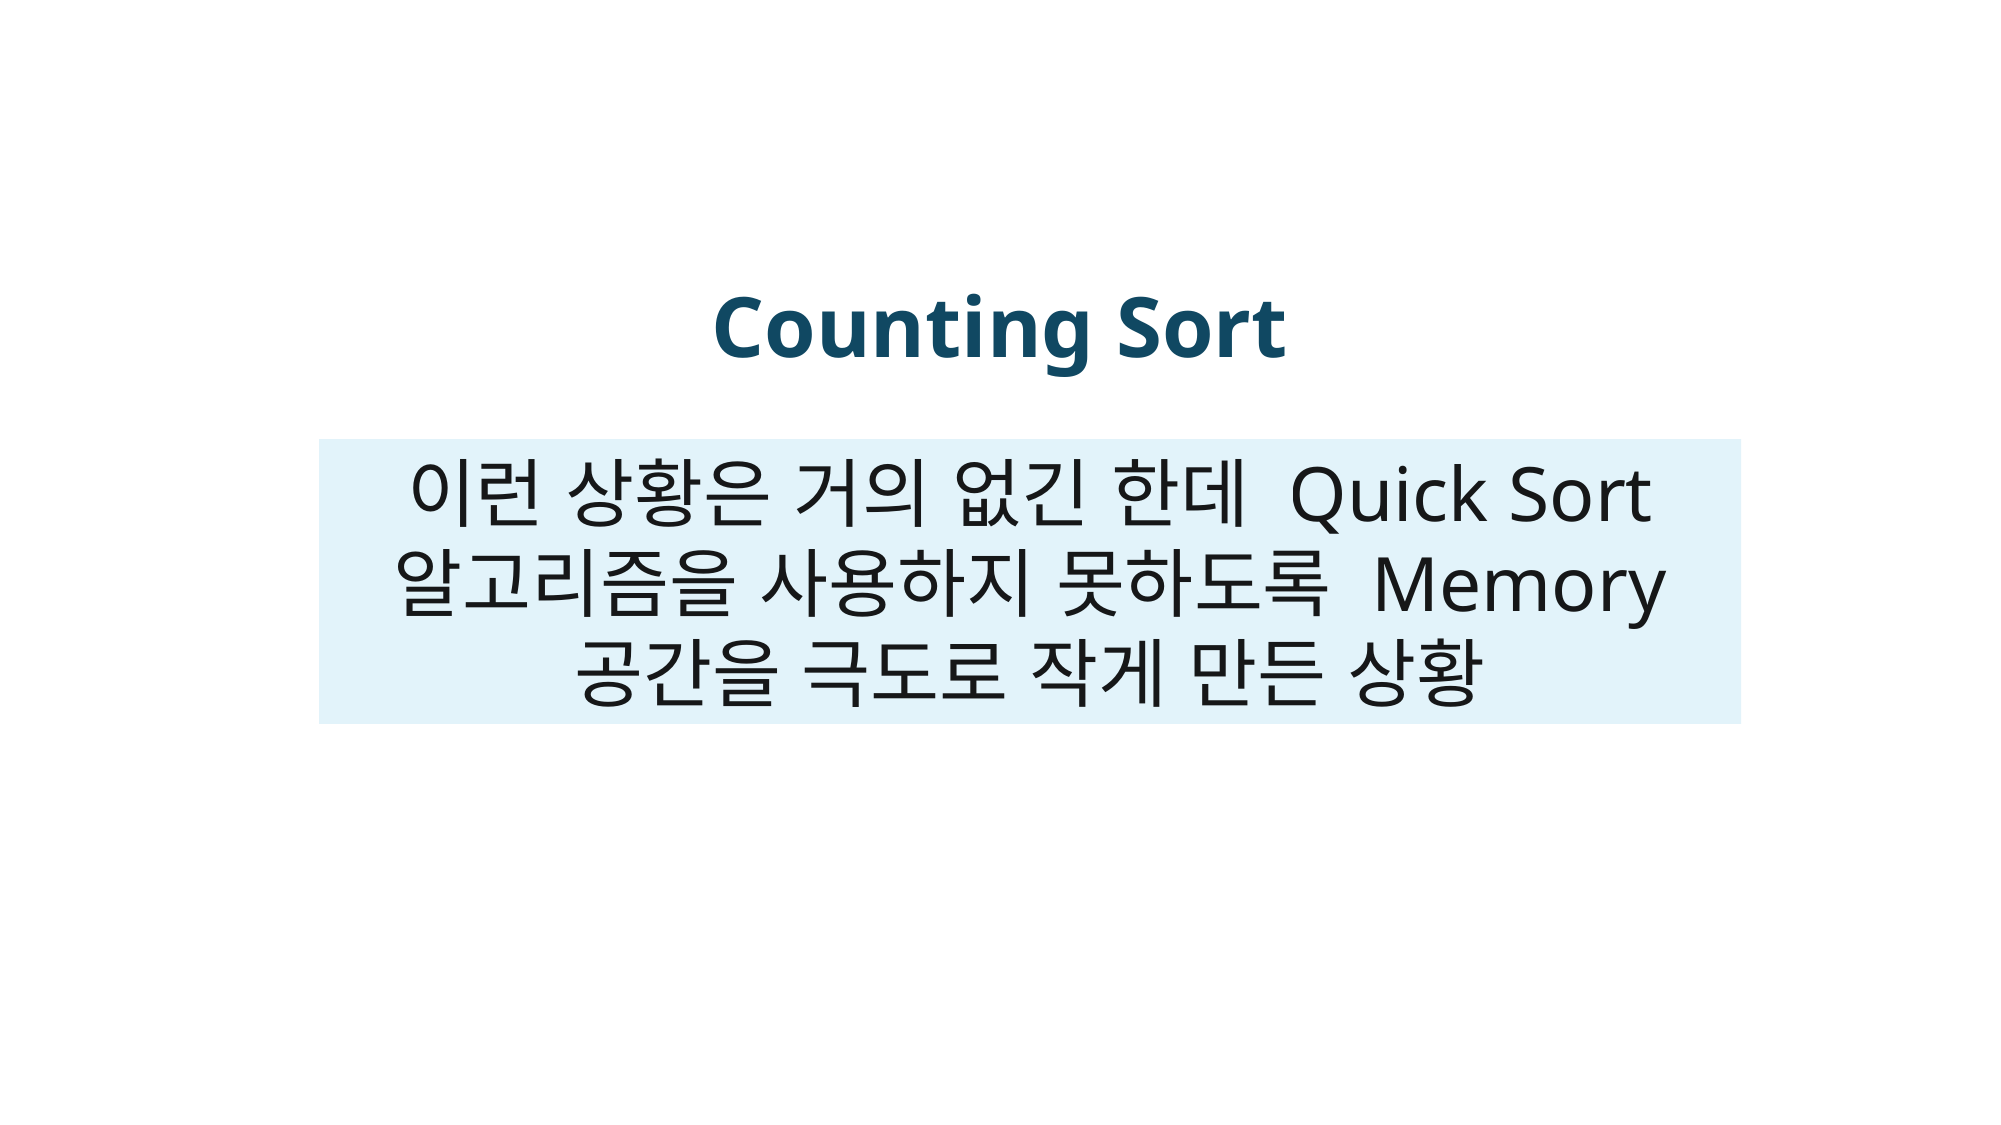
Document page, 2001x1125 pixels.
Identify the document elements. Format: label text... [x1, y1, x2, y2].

text_box Counting Sort [430, 267, 1570, 382]
text_box 이런 상황은 거의 없긴 한데 Quick Sort 알고리즘을 사용하지 못하도록 Memory 공간을 극도로 작게 만든 상황 [319, 439, 1742, 724]
